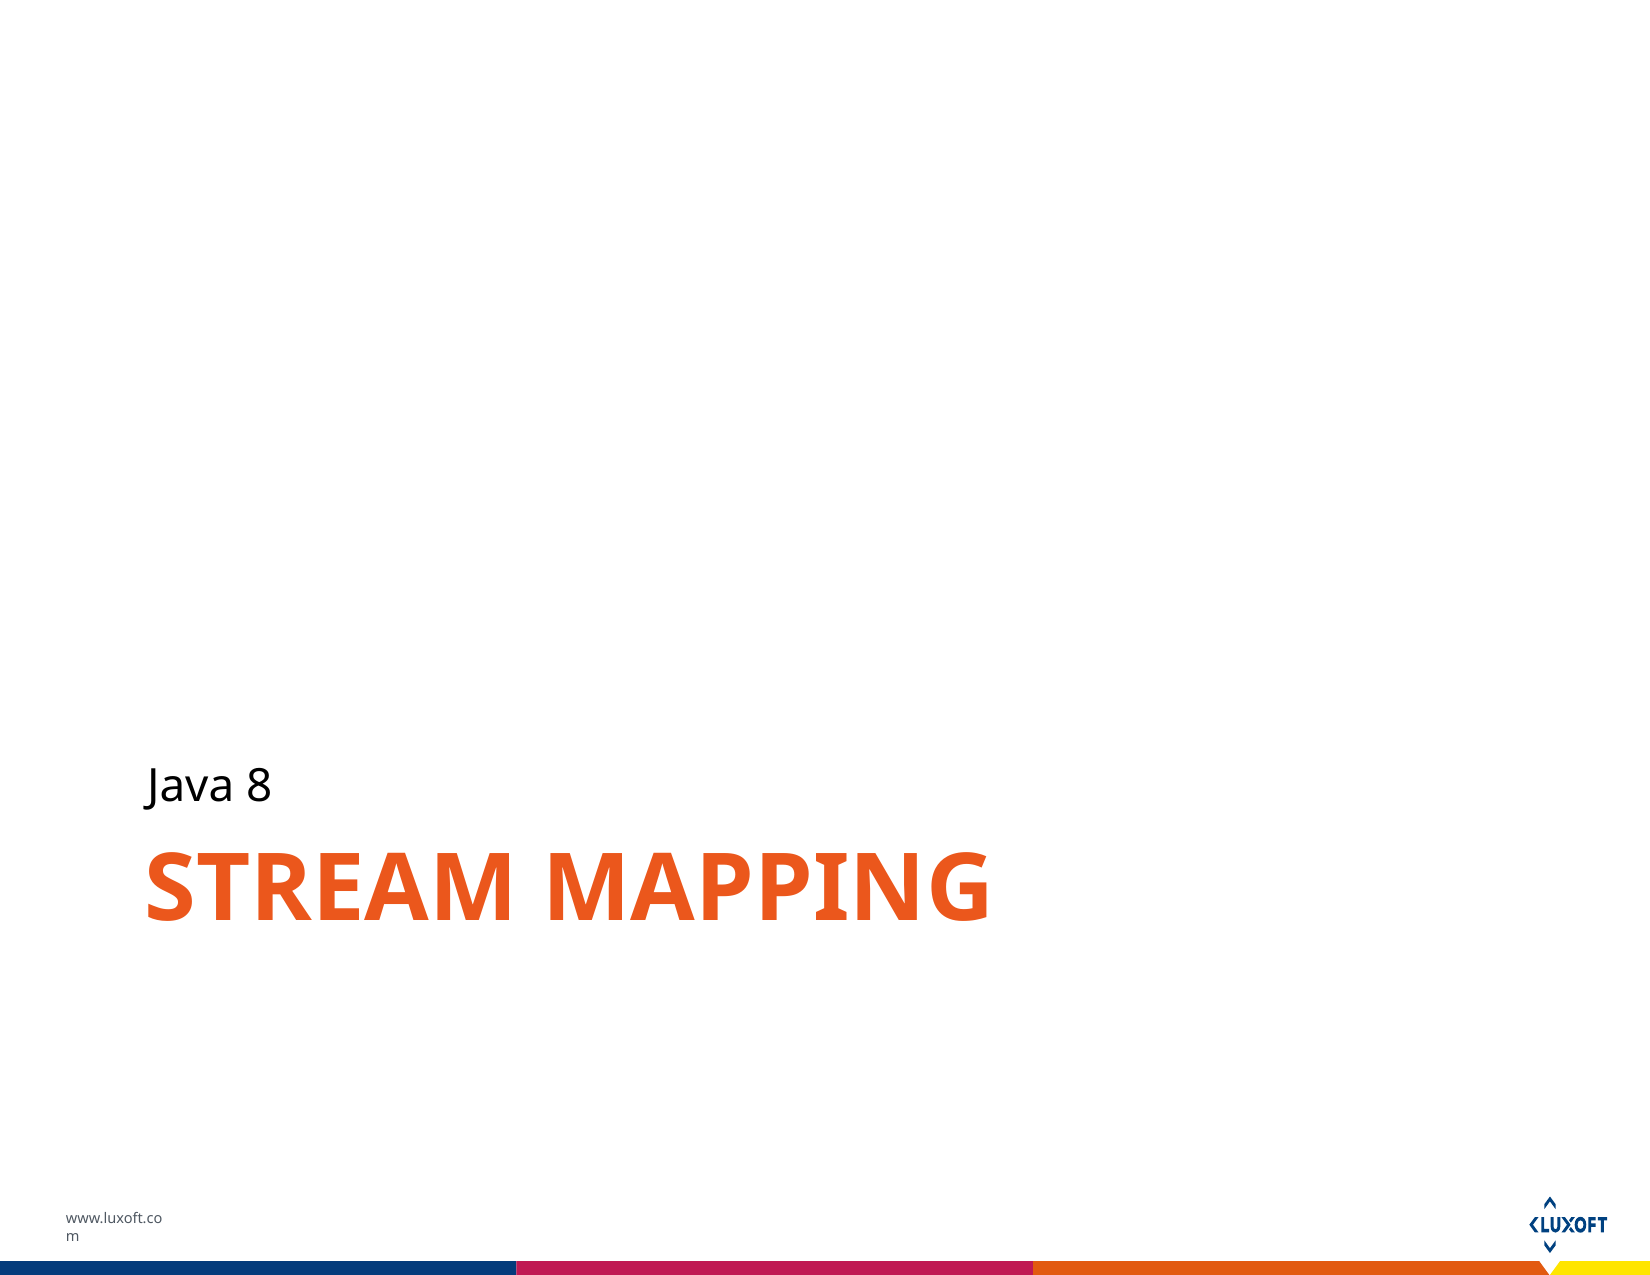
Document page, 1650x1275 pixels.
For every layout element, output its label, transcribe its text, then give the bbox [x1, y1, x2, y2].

title STREAM MAPPING [130, 820, 1533, 1073]
list Java 8 [130, 540, 1533, 820]
